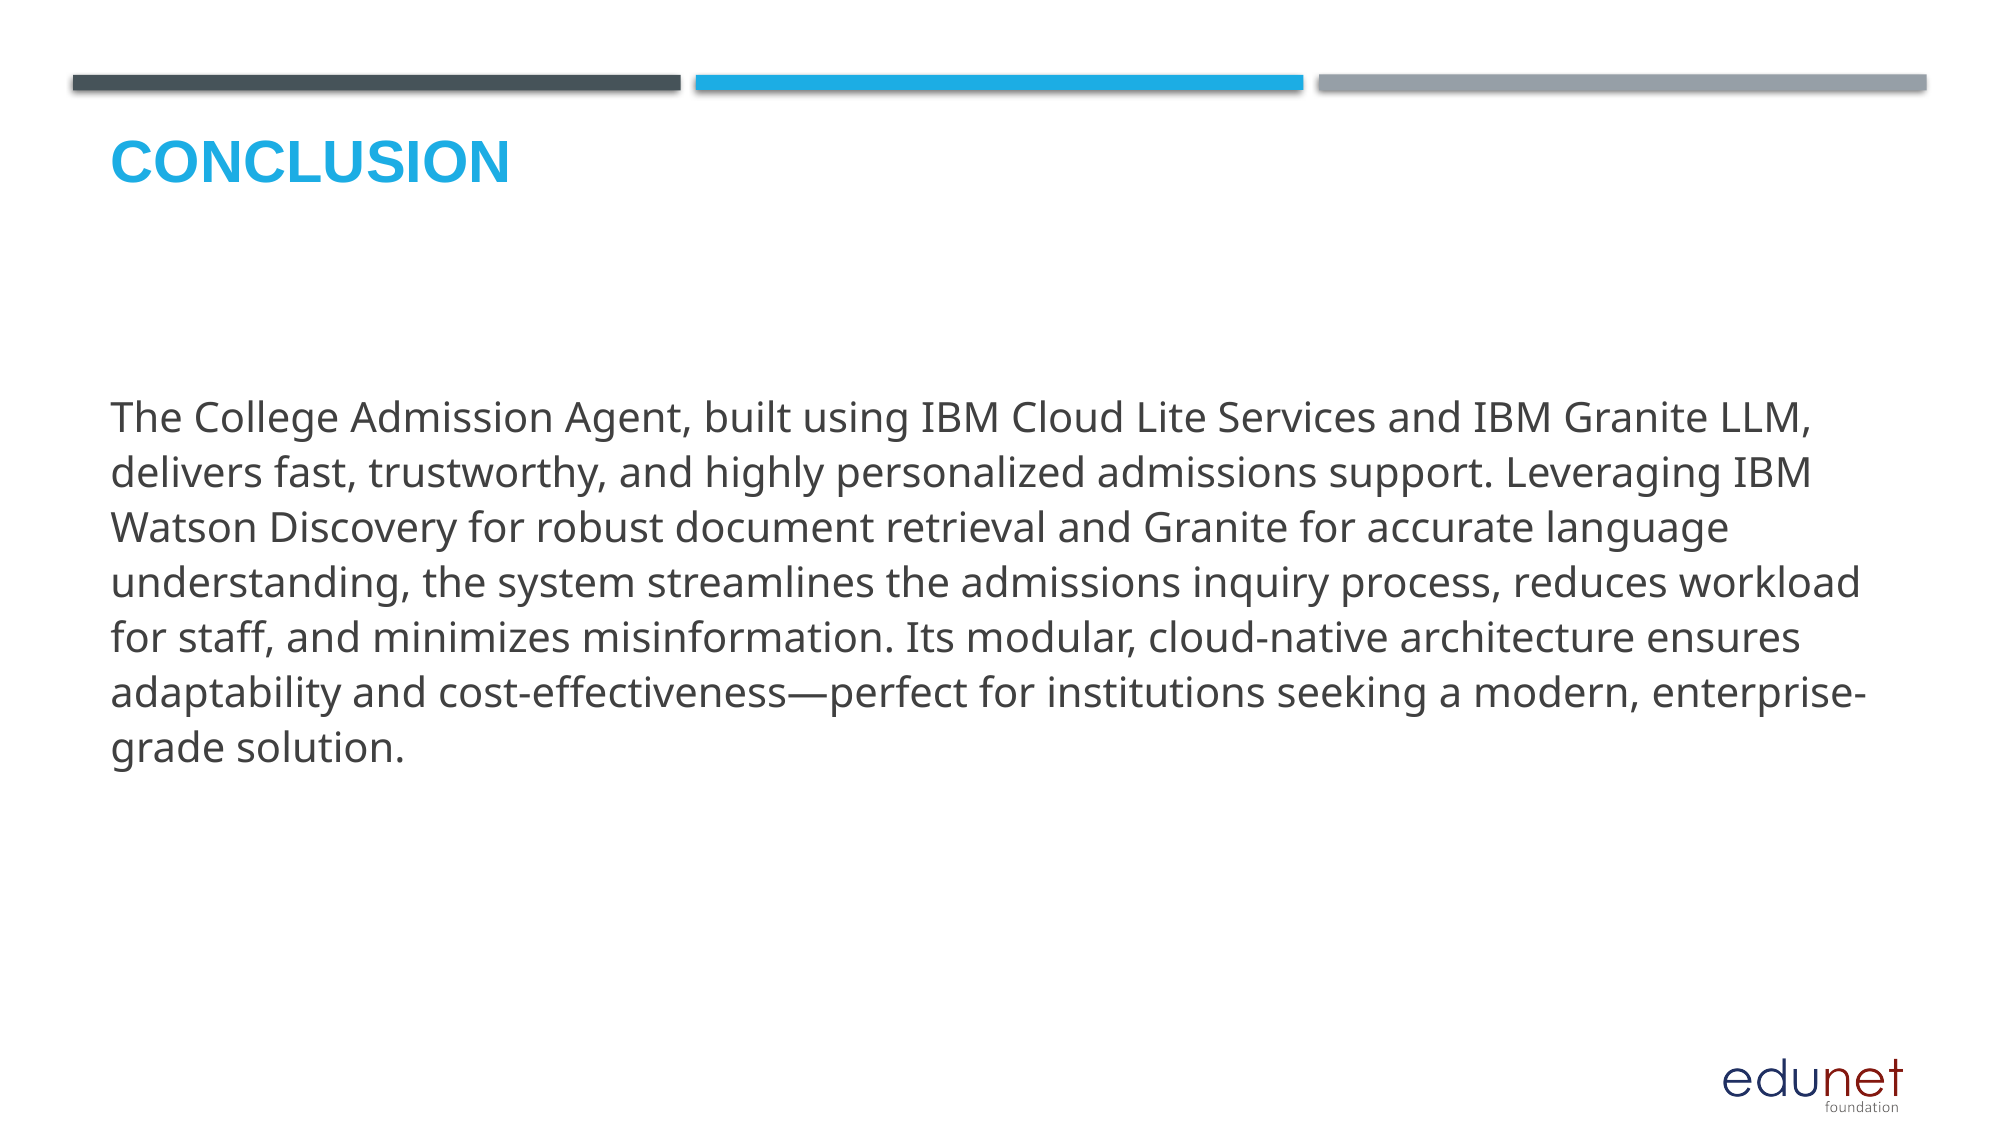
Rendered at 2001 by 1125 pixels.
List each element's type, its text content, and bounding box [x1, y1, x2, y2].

title Conclusion [95, 115, 1905, 194]
picture [1719, 1056, 1905, 1116]
list The College Admission Agent, built using IBM Cloud Lite Services and IBM Granite LLM, delivers fast, trustworthy, and highly personalized admissions support. Leveraging IBM Watson Discovery for robust document retrieval and Granite for accurate language understanding, the system streamlines the admissions inquiry process, reduces workload for staff, and minimizes misinformation. Its modular, cloud-native architecture ensures adaptability and cost-effectiveness—perfect for institutions seeking a modern, enterprise-grade solution. [95, 194, 1905, 962]
